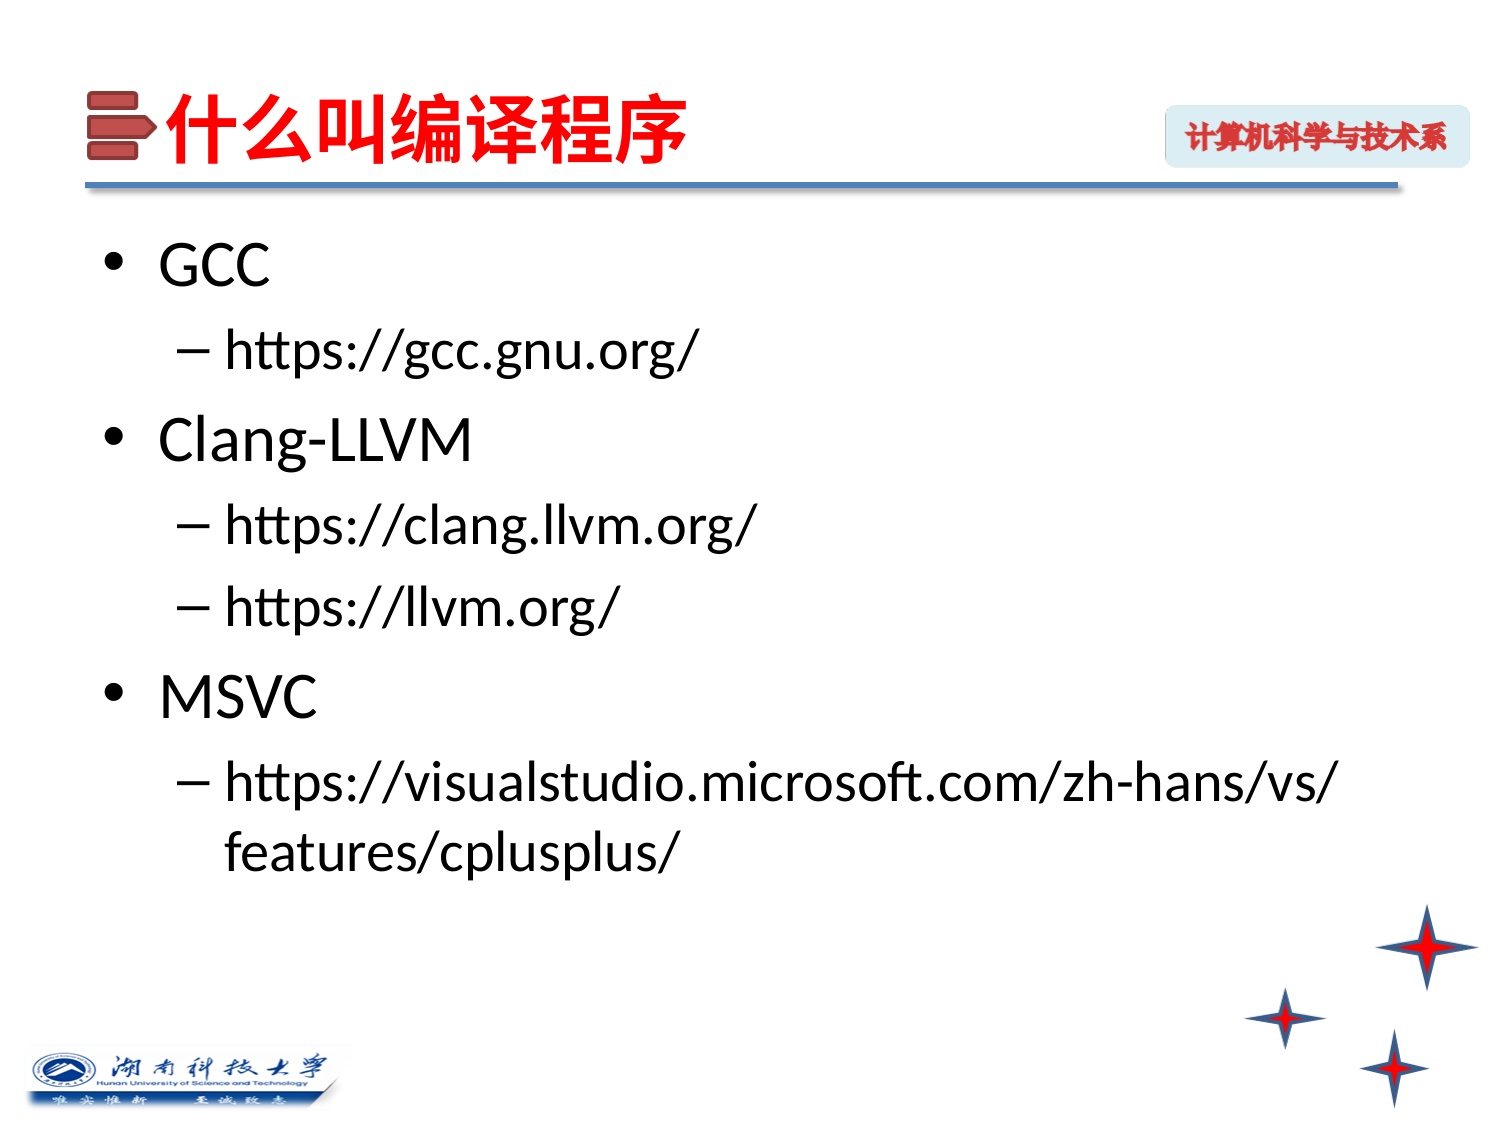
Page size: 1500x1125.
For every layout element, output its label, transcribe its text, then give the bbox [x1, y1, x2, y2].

list GCC https://gcc.gnu.org/ Clang-LLVM https://clang.llvm.org/ https://llvm.org/ MSVC https://visualstudio.microsoft.com/zh-hans/vs/features/cplusplus/ [87, 212, 1438, 955]
picture [21, 91, 1479, 1113]
title 什么叫编译程序 [150, 75, 1163, 175]
